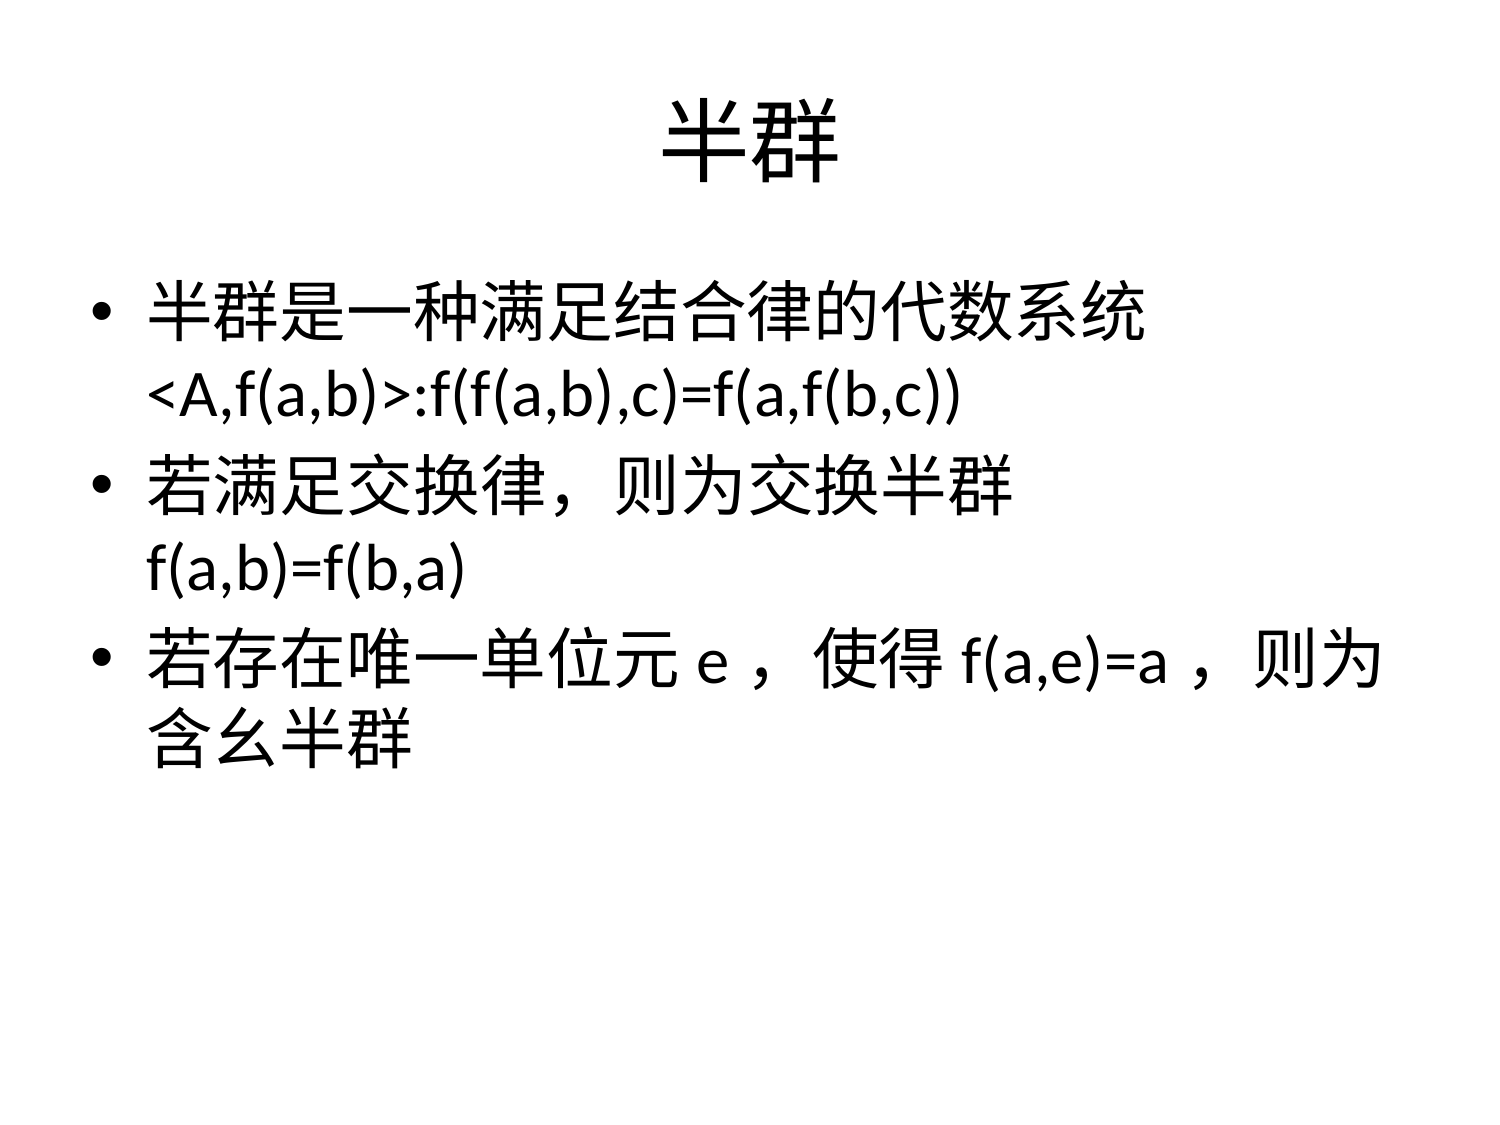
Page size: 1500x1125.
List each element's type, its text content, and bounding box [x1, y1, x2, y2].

title 半群 [75, 45, 1425, 233]
list 半群是一种满足结合律的代数系统 <A,f(a,b)>:f(f(a,b),c)=f(a,f(b,c)) 若满足交换律，则为交换半群 f(a,b)=f(b,a) 若存在唯一单位元e，使得f(a,e)=a，则为含幺半群 [75, 262, 1425, 1005]
